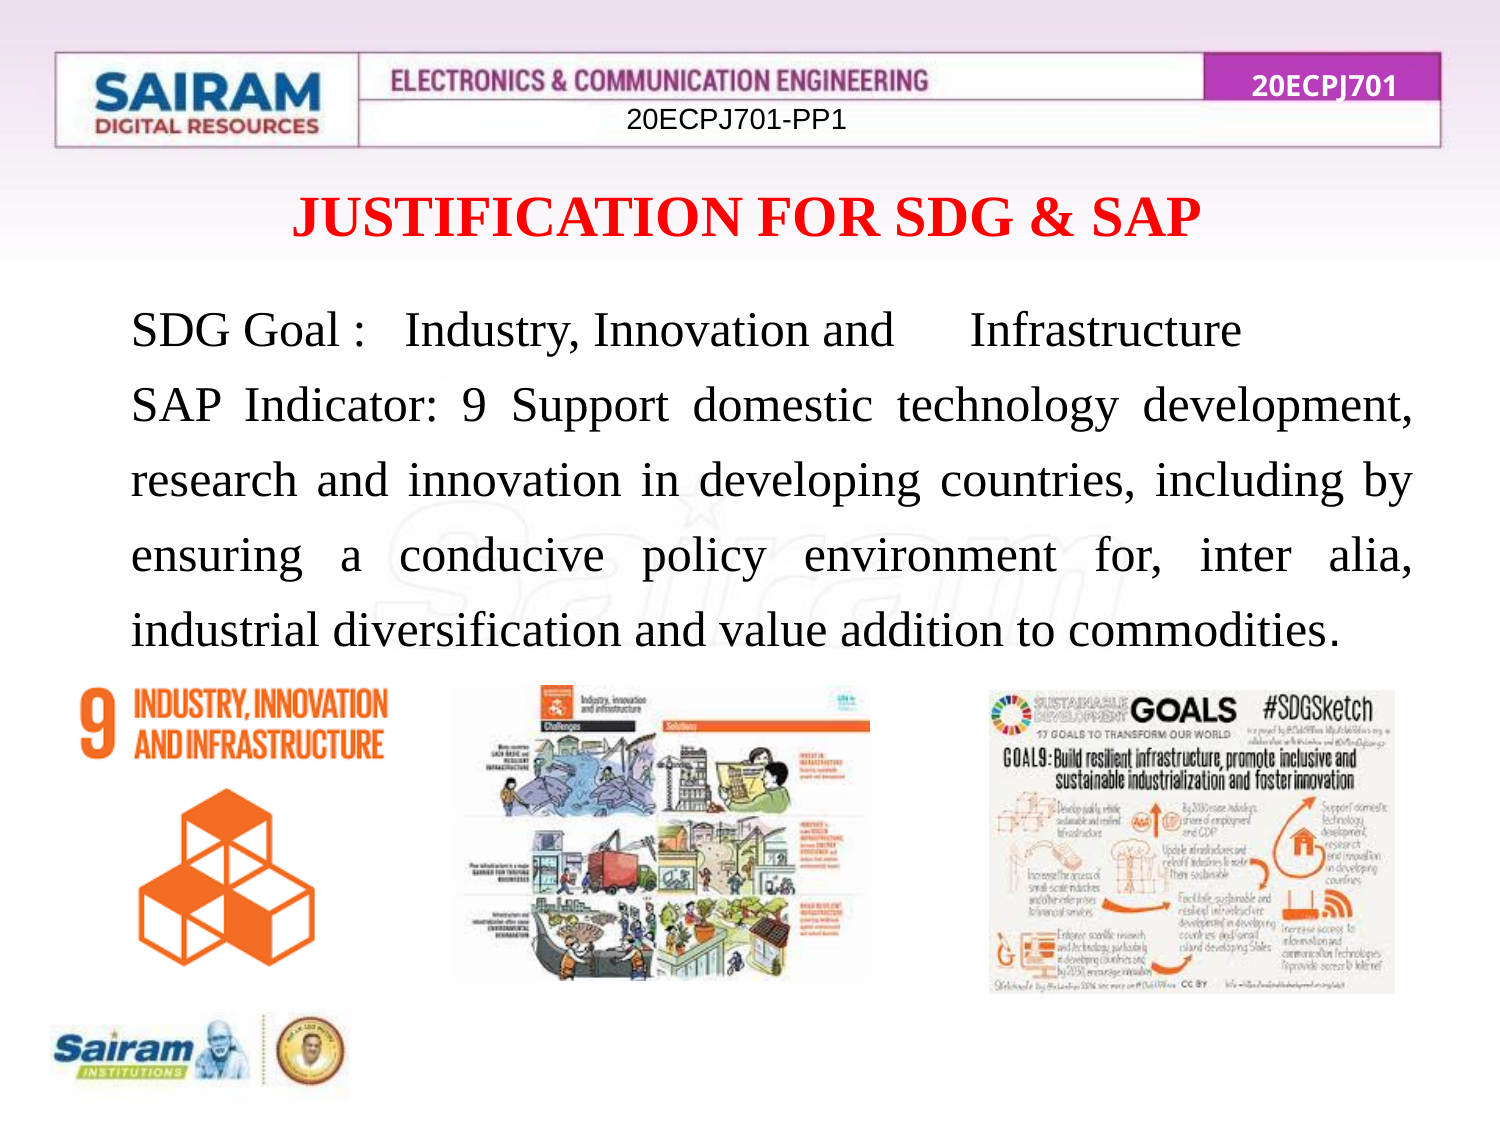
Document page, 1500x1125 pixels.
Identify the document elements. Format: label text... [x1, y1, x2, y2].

picture [0, 0, 1500, 1125]
text_box 20ECPJ701 [1205, 52, 1453, 118]
text_box SDG Goal : Industry, Innovation and Infrastructure SAP Indicator: 9 Support domestic technology development, research and innovation in developing countries, including by ensuring a conducive policy environment for, inter alia, industrial diversification and value addition to commodities. [40, 274, 1429, 699]
text_box 220ECPJ701-PP1 [565, 92, 892, 170]
text_box JUSTIFICATION FOR SDG & SAP [64, 170, 1429, 274]
